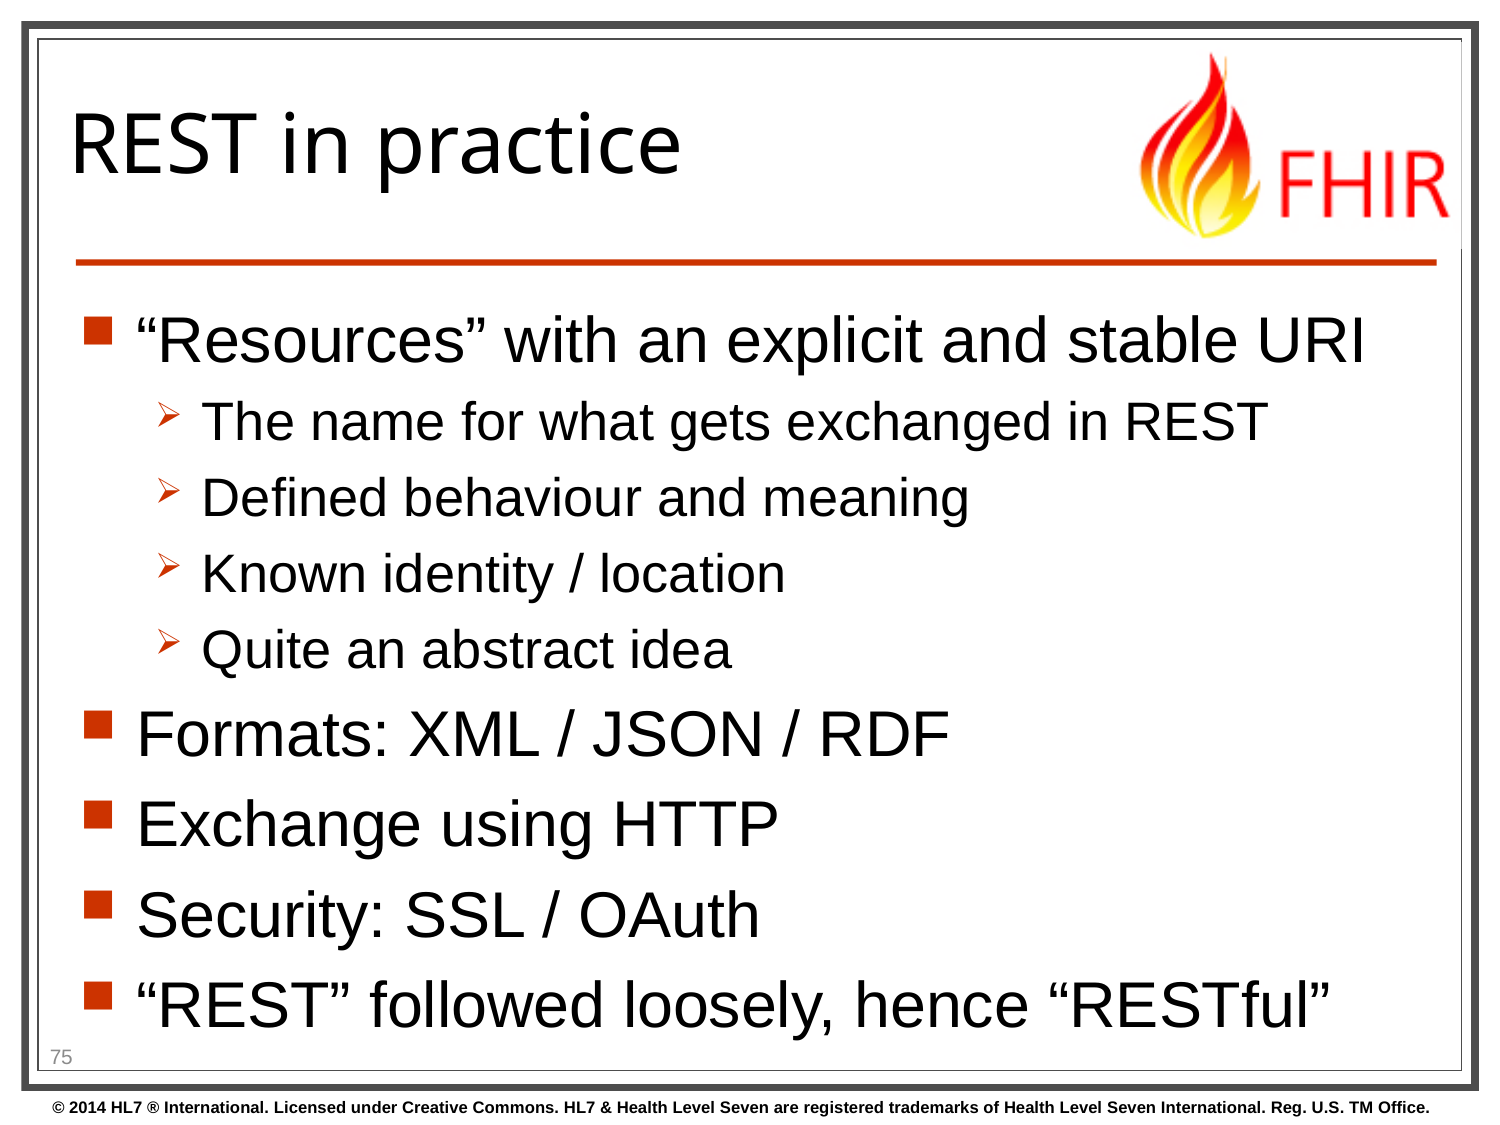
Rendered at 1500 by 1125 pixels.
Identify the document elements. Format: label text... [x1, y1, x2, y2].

slide_number 75 [23, 1018, 99, 1094]
title REST in practice [53, 54, 1128, 244]
list “Resources” with an explicit and stable URI The name for what gets exchanged in REST Defined behaviour and meaning Known identity / location Quite an abstract idea Formats: XML / JSON / RDF Exchange using HTTP Security: SSL / OAuth “REST” followed loosely, hence “RESTful” [64, 290, 1402, 1030]
picture [1128, 42, 1462, 249]
